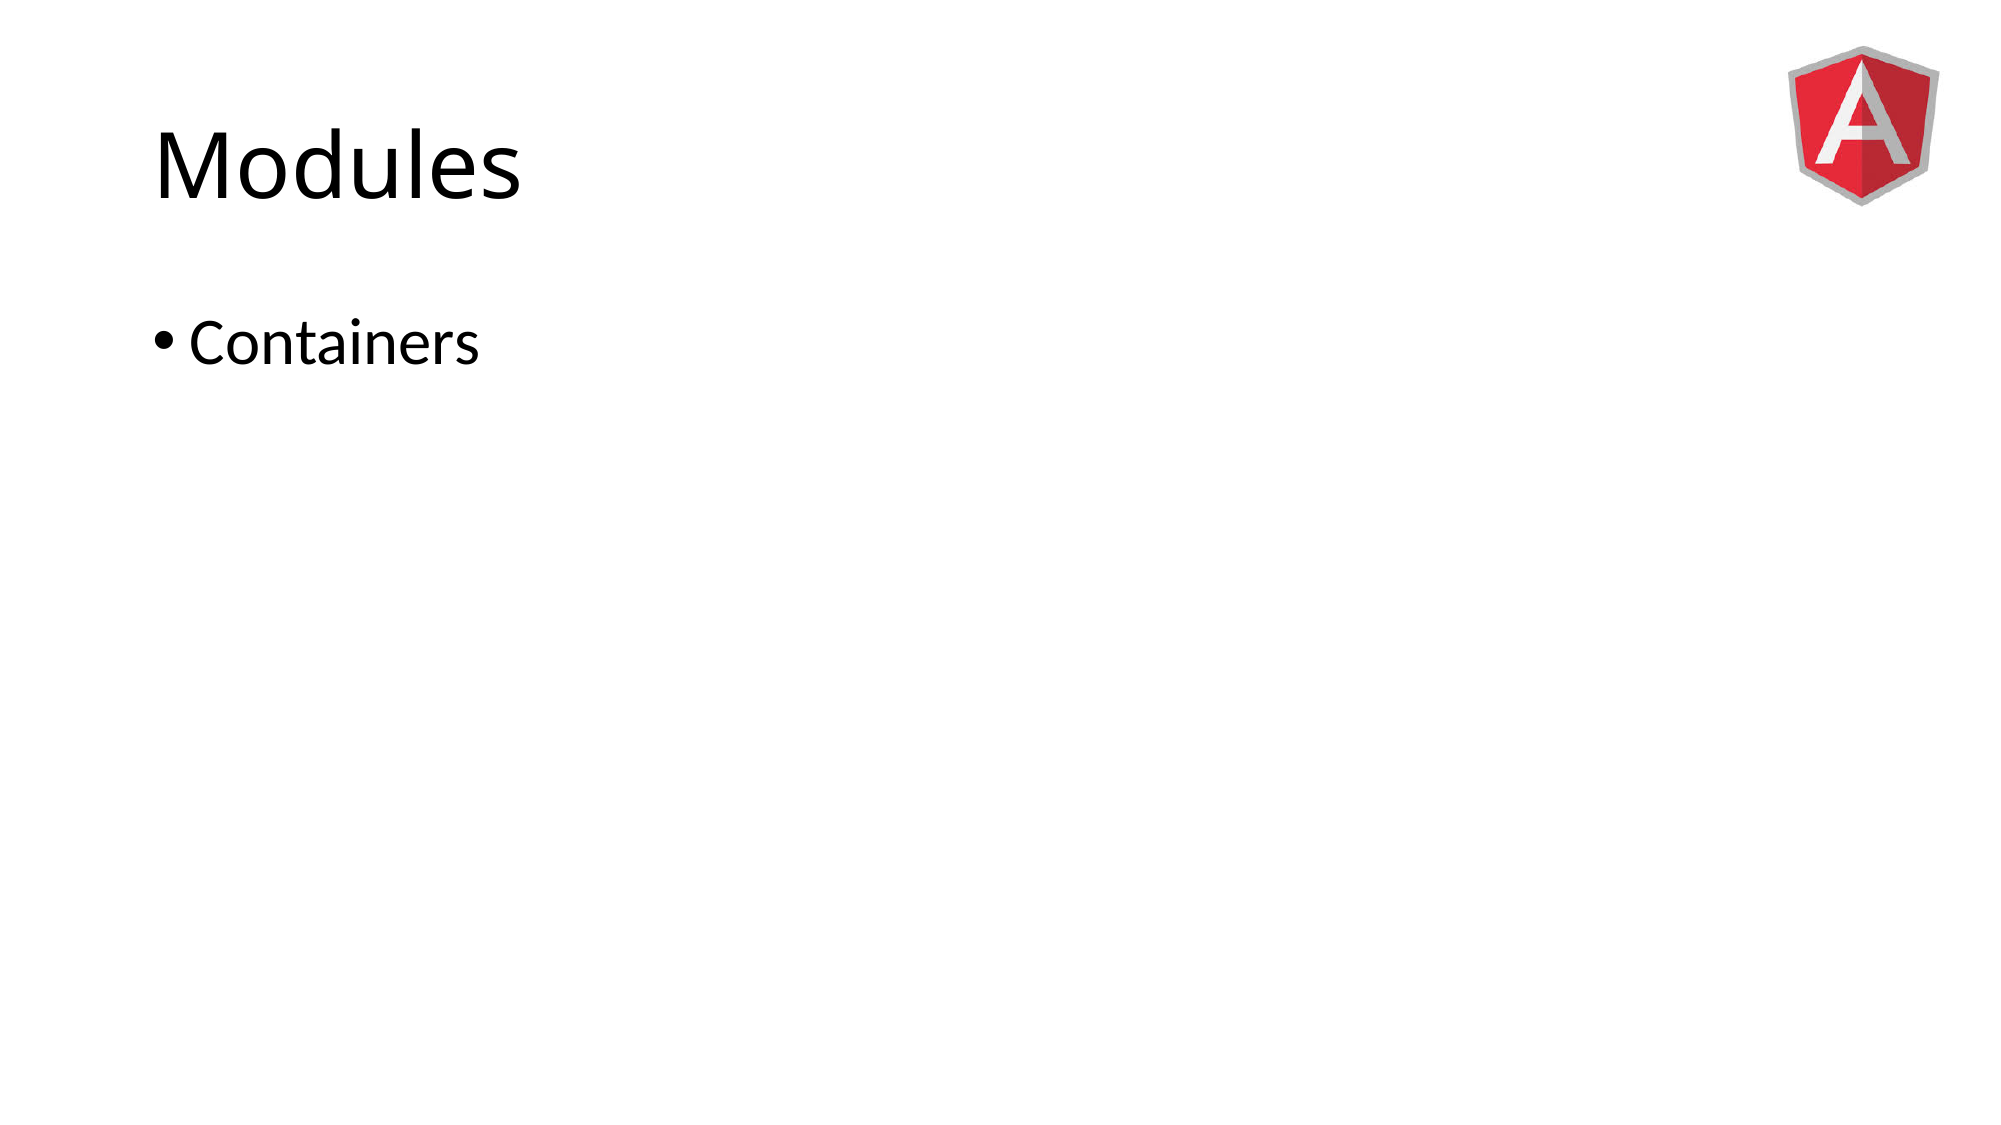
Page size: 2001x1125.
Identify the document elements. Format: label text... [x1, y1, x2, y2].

list Containers [137, 299, 1863, 1014]
title Modules [137, 59, 1863, 278]
picture [1767, 30, 1958, 221]
